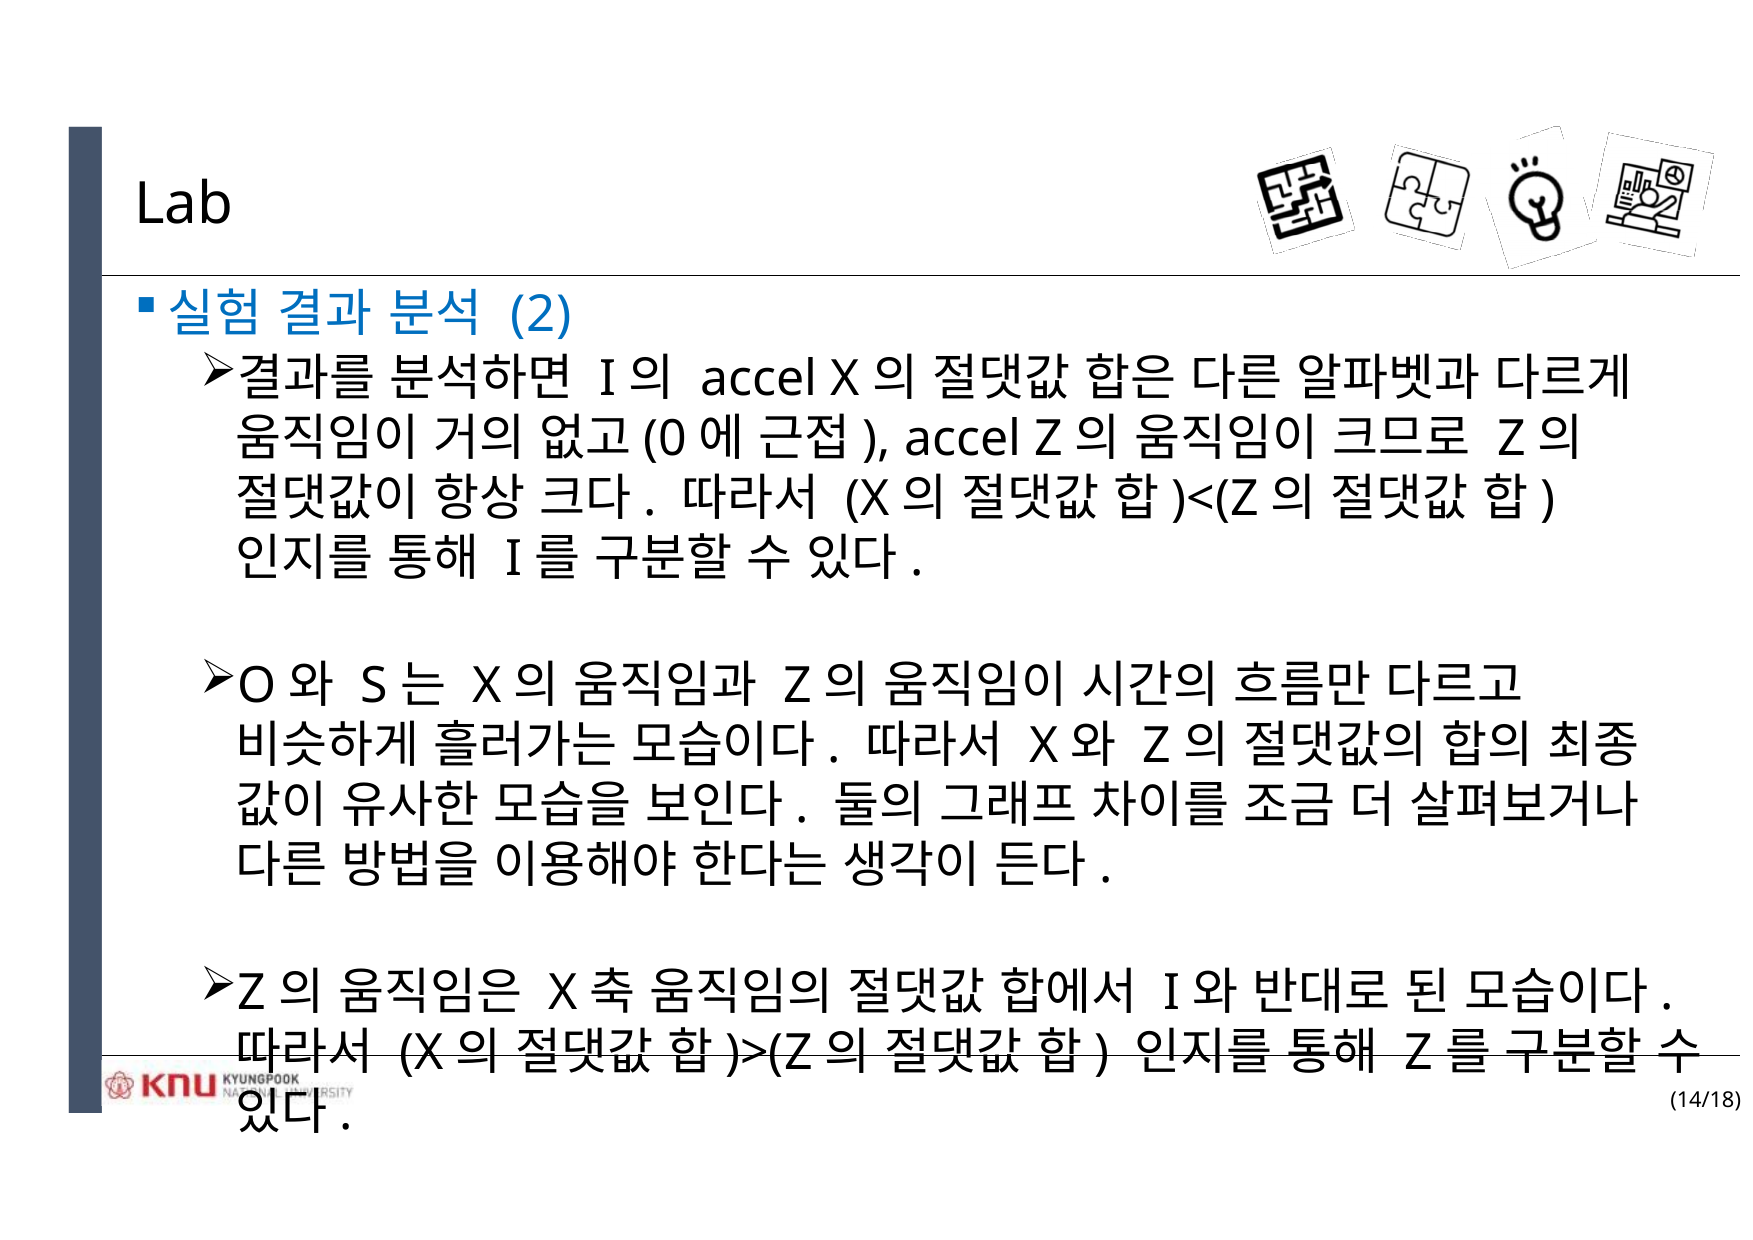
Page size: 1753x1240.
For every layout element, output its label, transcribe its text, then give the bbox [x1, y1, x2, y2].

text_box 실험 결과 분석 (2) 결과를 분석하면 I의 accel X의 절댓값 합은 다른 알파벳과 다르게 움직임이 거의 없고(0에 근접), accel Z의 움직임이 크므로 Z의 절댓값이 항상 크다. 따라서 (X의 절댓값 합)<(Z의 절댓값 합) 인지를 통해 I를 구분할 수 있다. O와 S는 X의 움직임과 Z의 움직임이 시간의 흐름만 다르고 비슷하게 흘러가는 모습이다. 따라서 X와 Z의 절댓값의 합의 최종 값이 유사한 모습을 보인다. 둘의 그래프 차이를 조금 더 살펴보거나 다른 방법을 이용해야 한다는 생각이 든다. Z의 움직임은 X축 움직임의 절댓값 합에서 I와 반대로 된 모습이다. 따라서 (X의 절댓값 합)>(Z의 절댓값 합) 인지를 통해 Z를 구분할 수 있다. [132, 1121, 1711, 1140]
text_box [68, 126, 1741, 1114]
